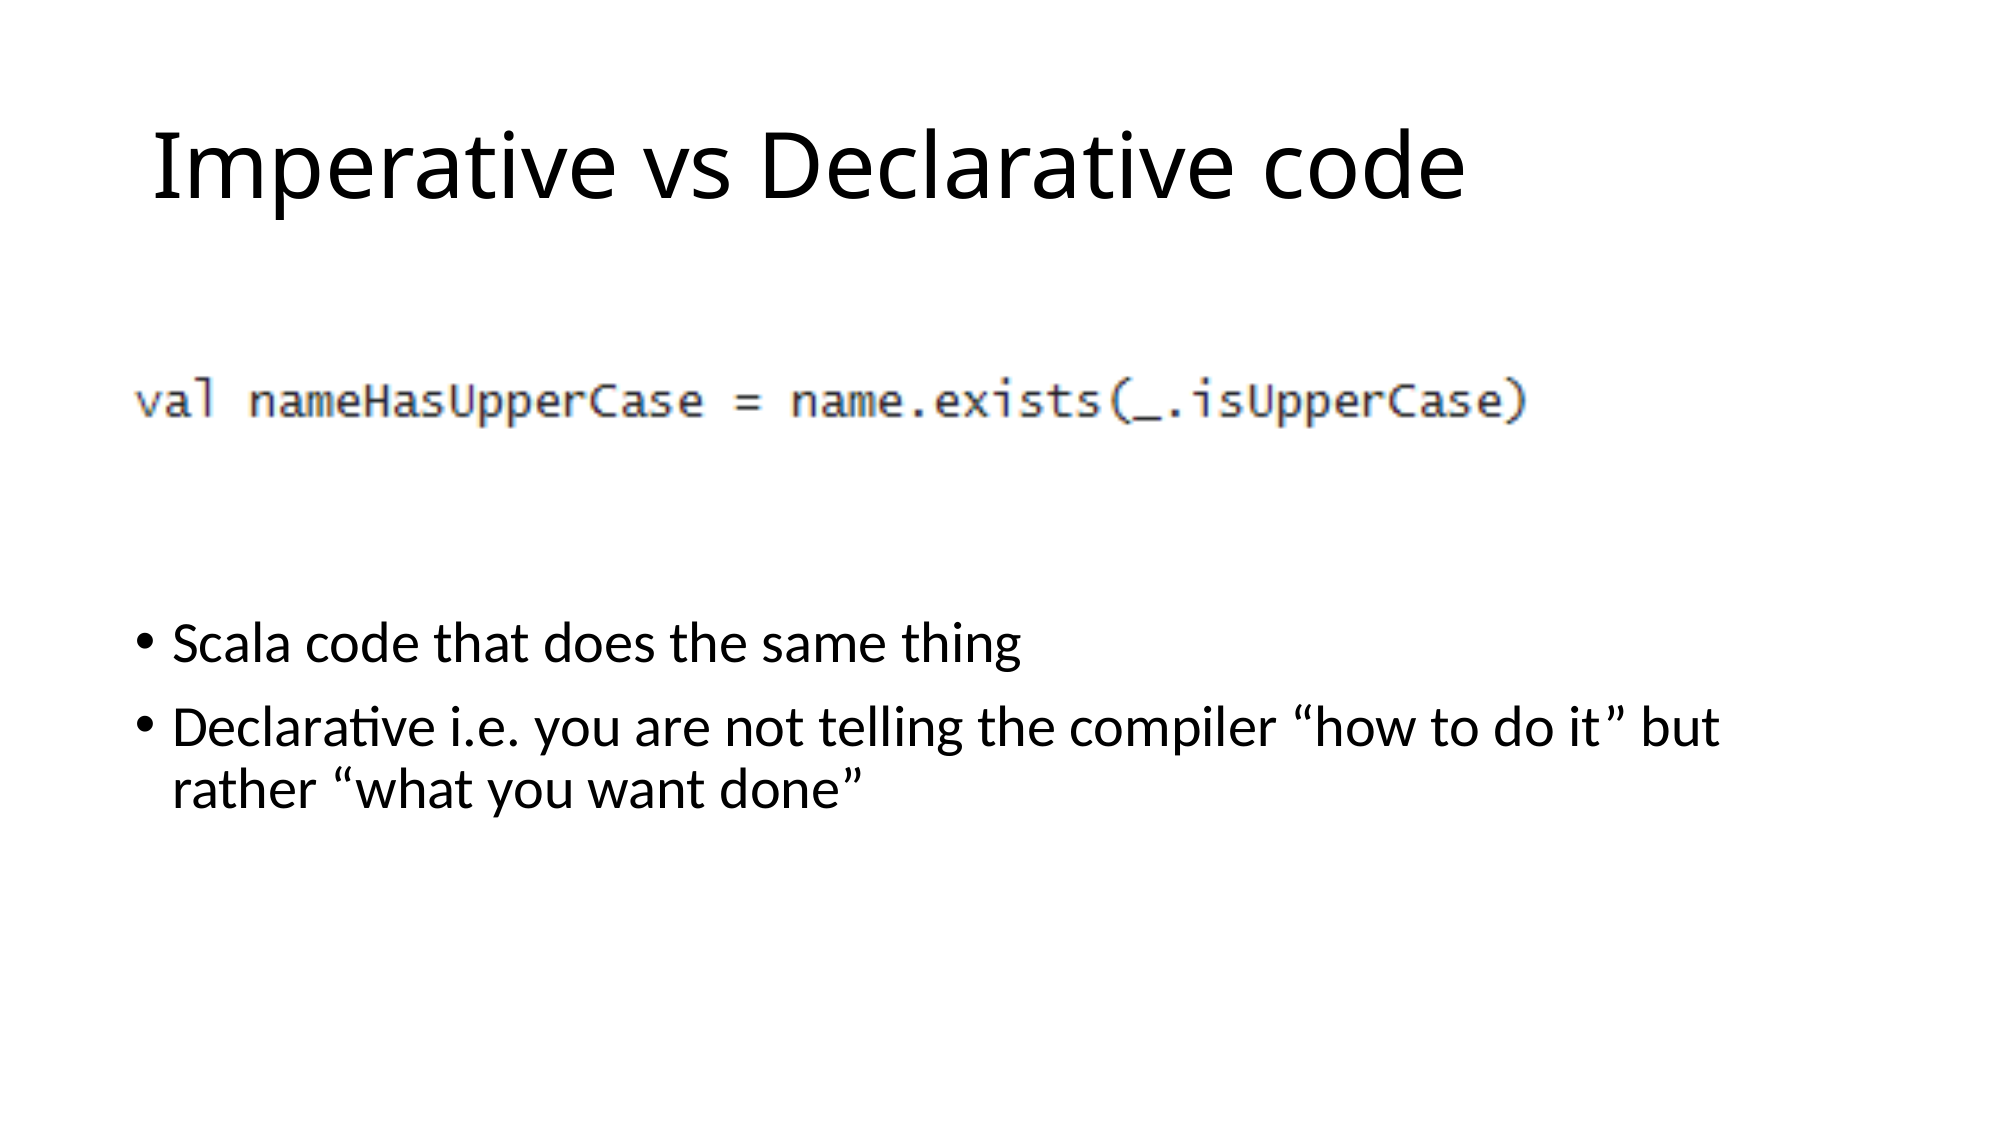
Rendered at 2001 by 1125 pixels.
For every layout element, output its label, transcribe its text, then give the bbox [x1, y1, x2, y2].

title Imperative vs Declarative code [137, 59, 1863, 278]
picture [100, 339, 1669, 490]
list Scala code that does the same thing Declarative i.e. you are not telling the compiler “how to do it” but rather “what you want done” [119, 604, 1845, 903]
